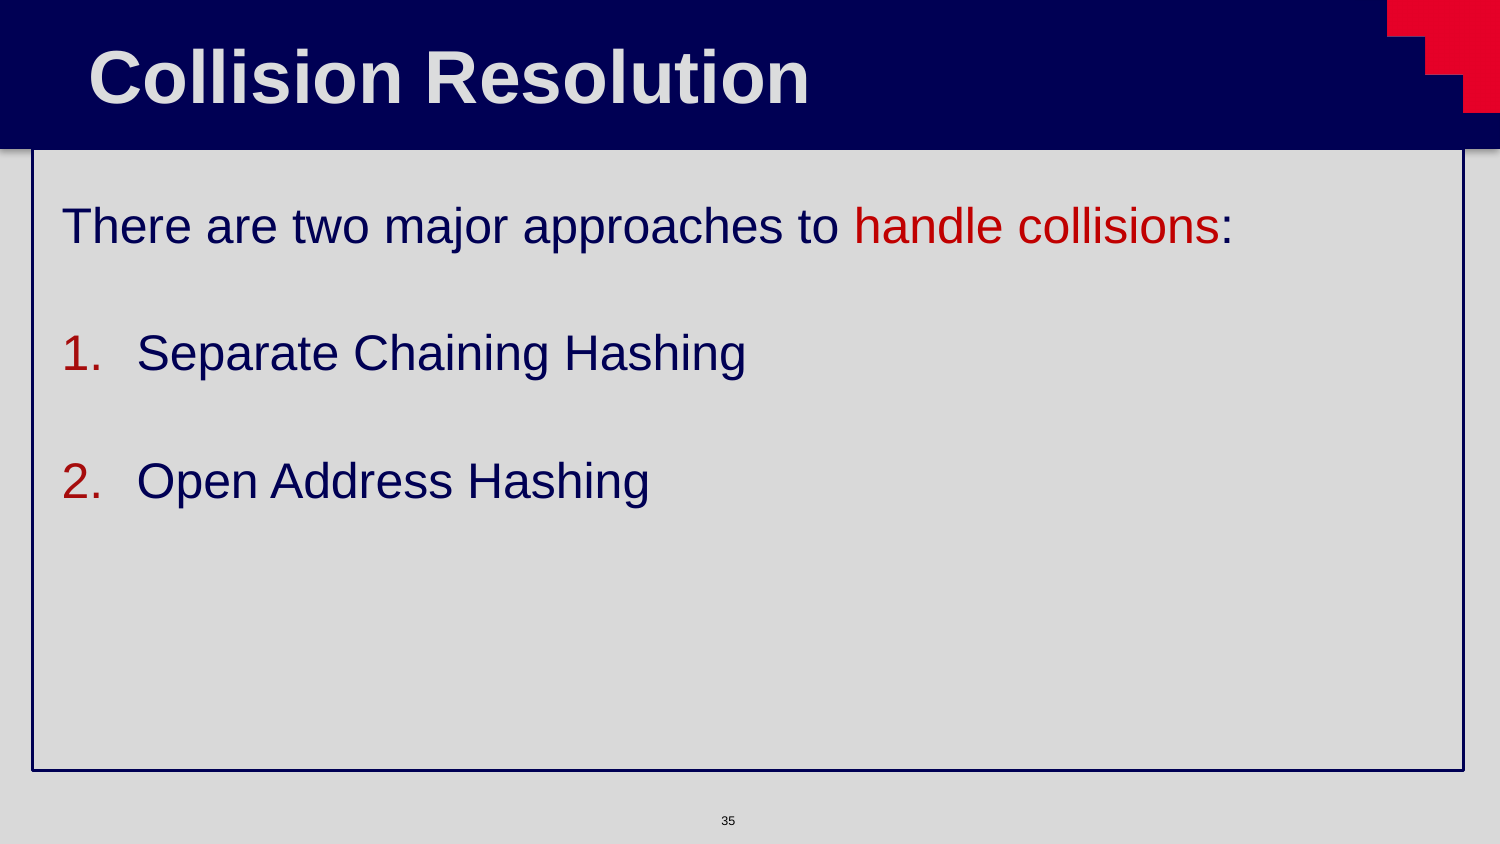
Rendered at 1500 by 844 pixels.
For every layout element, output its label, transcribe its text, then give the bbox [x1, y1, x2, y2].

title Collision Resolution [0, 0, 1356, 150]
list There are two major approaches to handle collisions: Separate Chaining Hashing Open Address Hashing [31, 146, 1465, 772]
picture [1387, 0, 1500, 113]
